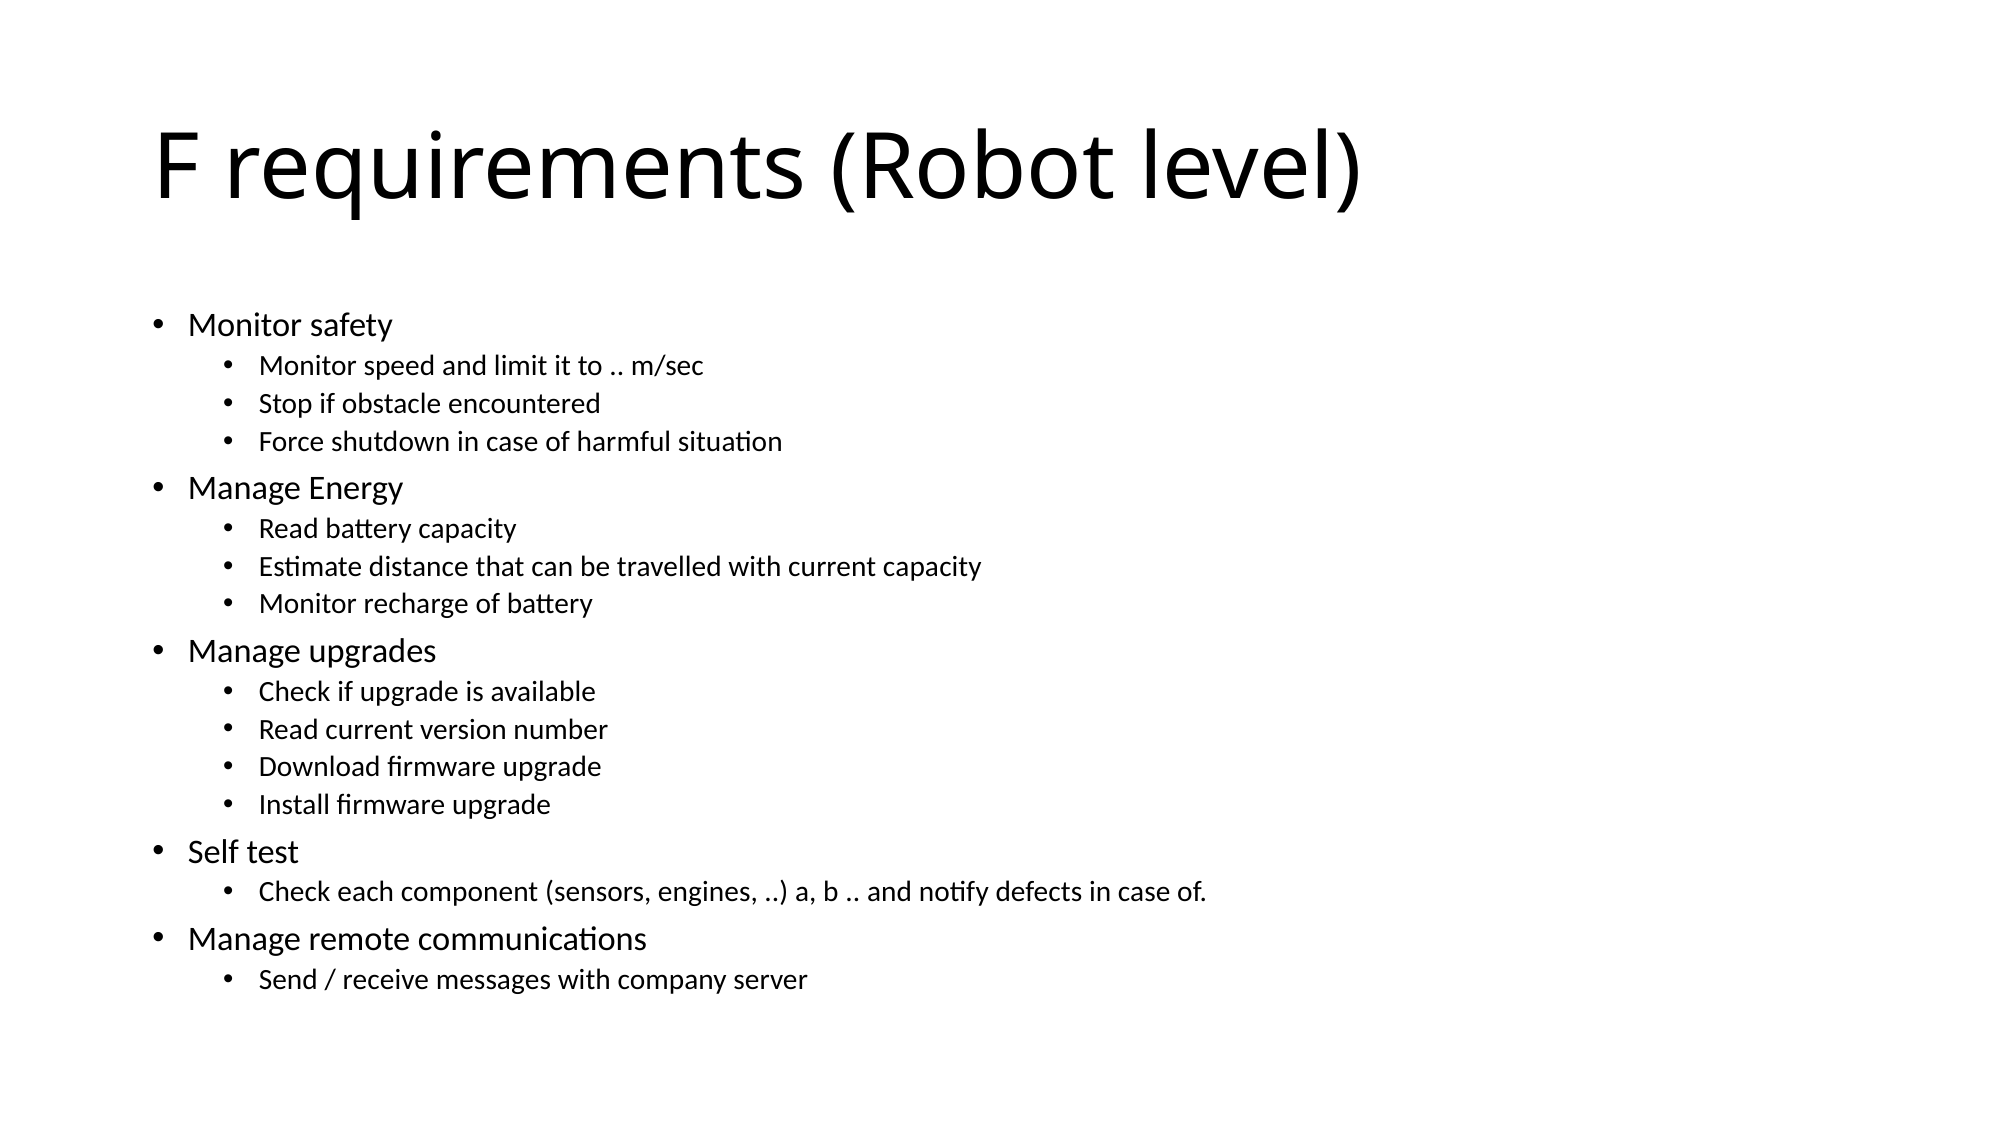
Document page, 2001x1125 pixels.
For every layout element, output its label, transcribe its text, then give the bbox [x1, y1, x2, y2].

title F requirements (Robot level) [137, 59, 1863, 278]
list Monitor safety Monitor speed and limit it to .. m/sec Stop if obstacle encountered Force shutdown in case of harmful situation Manage Energy Read battery capacity Estimate distance that can be travelled with current capacity Monitor recharge of battery Manage upgrades Check if upgrade is available Read current version number Download firmware upgrade Install firmware upgrade Self test Check each component (sensors, engines, ..) a, b .. and notify defects in case of. Manage remote communications Send / receive messages with company server [137, 299, 1863, 1014]
